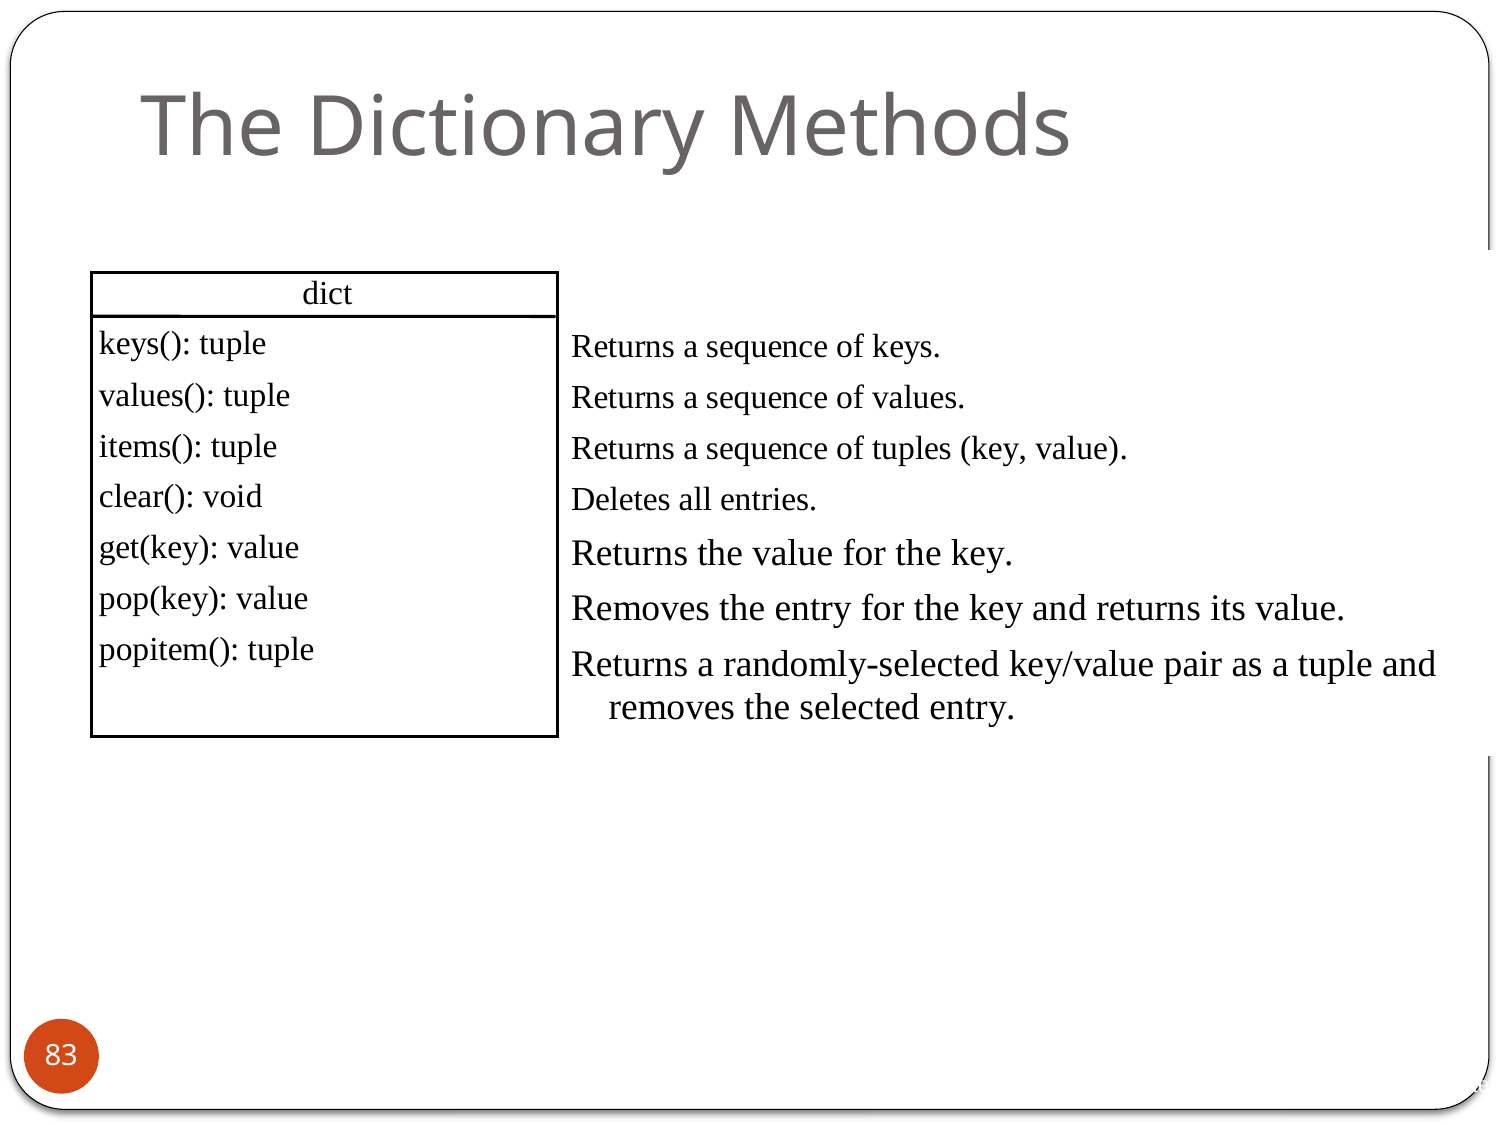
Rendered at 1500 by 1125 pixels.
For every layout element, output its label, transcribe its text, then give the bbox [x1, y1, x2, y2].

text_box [74, 249, 1500, 757]
title The Dictionary Methods [125, 112, 1463, 188]
slide_number 83 [23, 1018, 99, 1094]
